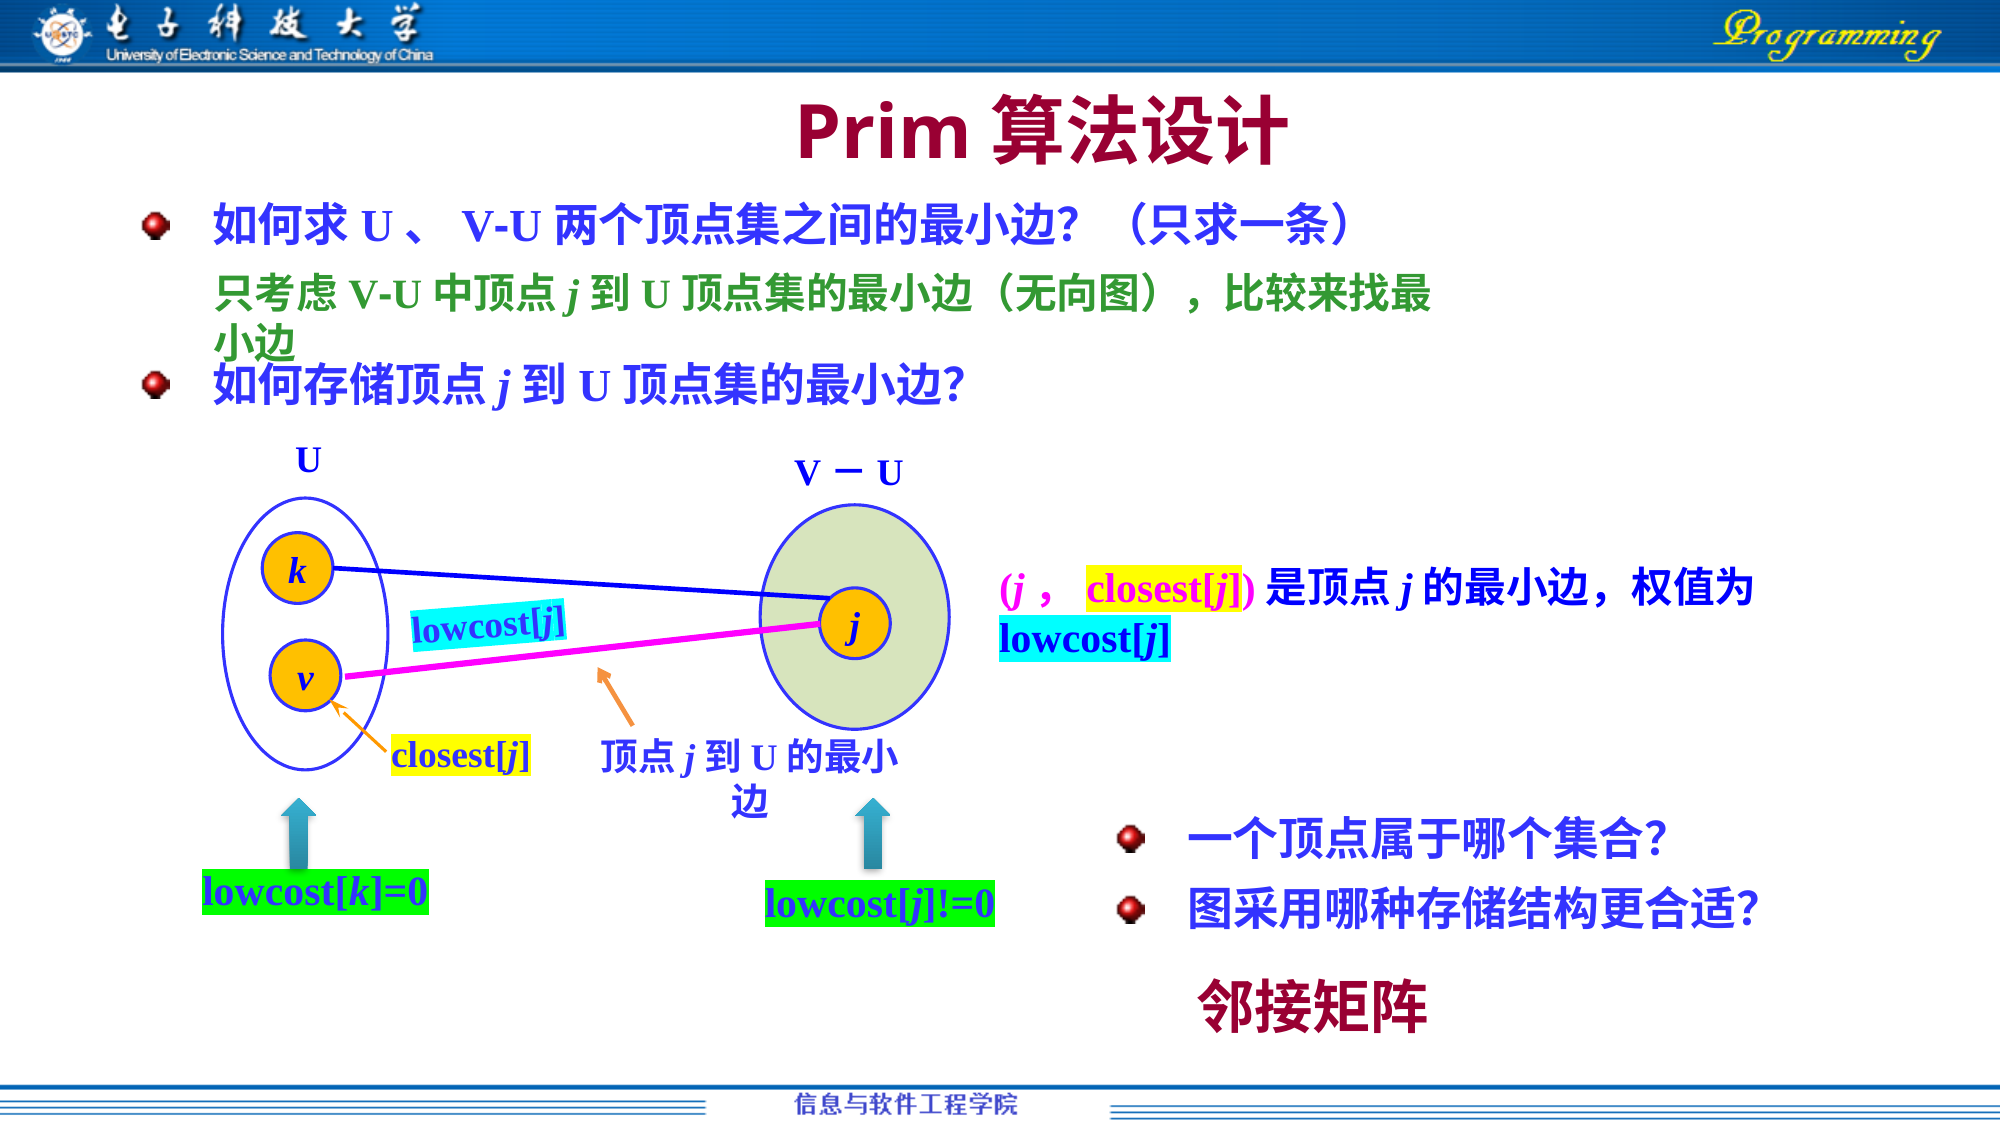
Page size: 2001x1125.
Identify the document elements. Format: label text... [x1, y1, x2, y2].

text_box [749, 797, 1032, 935]
text_box 只考虑V-U中顶点j到U顶点集的最小边（无向图），比较来找最小边 [198, 258, 1488, 374]
picture [0, 0, 2000, 1125]
text_box k [262, 532, 333, 604]
text_box [222, 498, 388, 770]
text_box 图采用哪种存储结构更合适？ [1097, 872, 1825, 943]
text_box U [267, 427, 350, 488]
text_box lowcost[j] [386, 607, 591, 661]
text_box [187, 797, 469, 923]
text_box 如何求U、V-U两个顶点集之间的最小边？（只求一条） [122, 188, 1400, 259]
title Prim算法设计 [192, 72, 1893, 186]
text_box 如何存储顶点j到U顶点集的最小边？ [122, 348, 1025, 418]
text_box [760, 504, 950, 682]
text_box 邻接矩阵 [1112, 943, 1513, 1068]
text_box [332, 567, 831, 599]
text_box j [819, 587, 891, 659]
text_box v [270, 639, 341, 711]
text_box V－U [760, 440, 938, 500]
text_box (j，closest[j])是顶点j的最小边，权值为lowcost[j] [984, 553, 1925, 669]
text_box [573, 666, 926, 787]
text_box 一个顶点属于哪个集合？ [1097, 802, 1893, 872]
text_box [328, 698, 568, 784]
